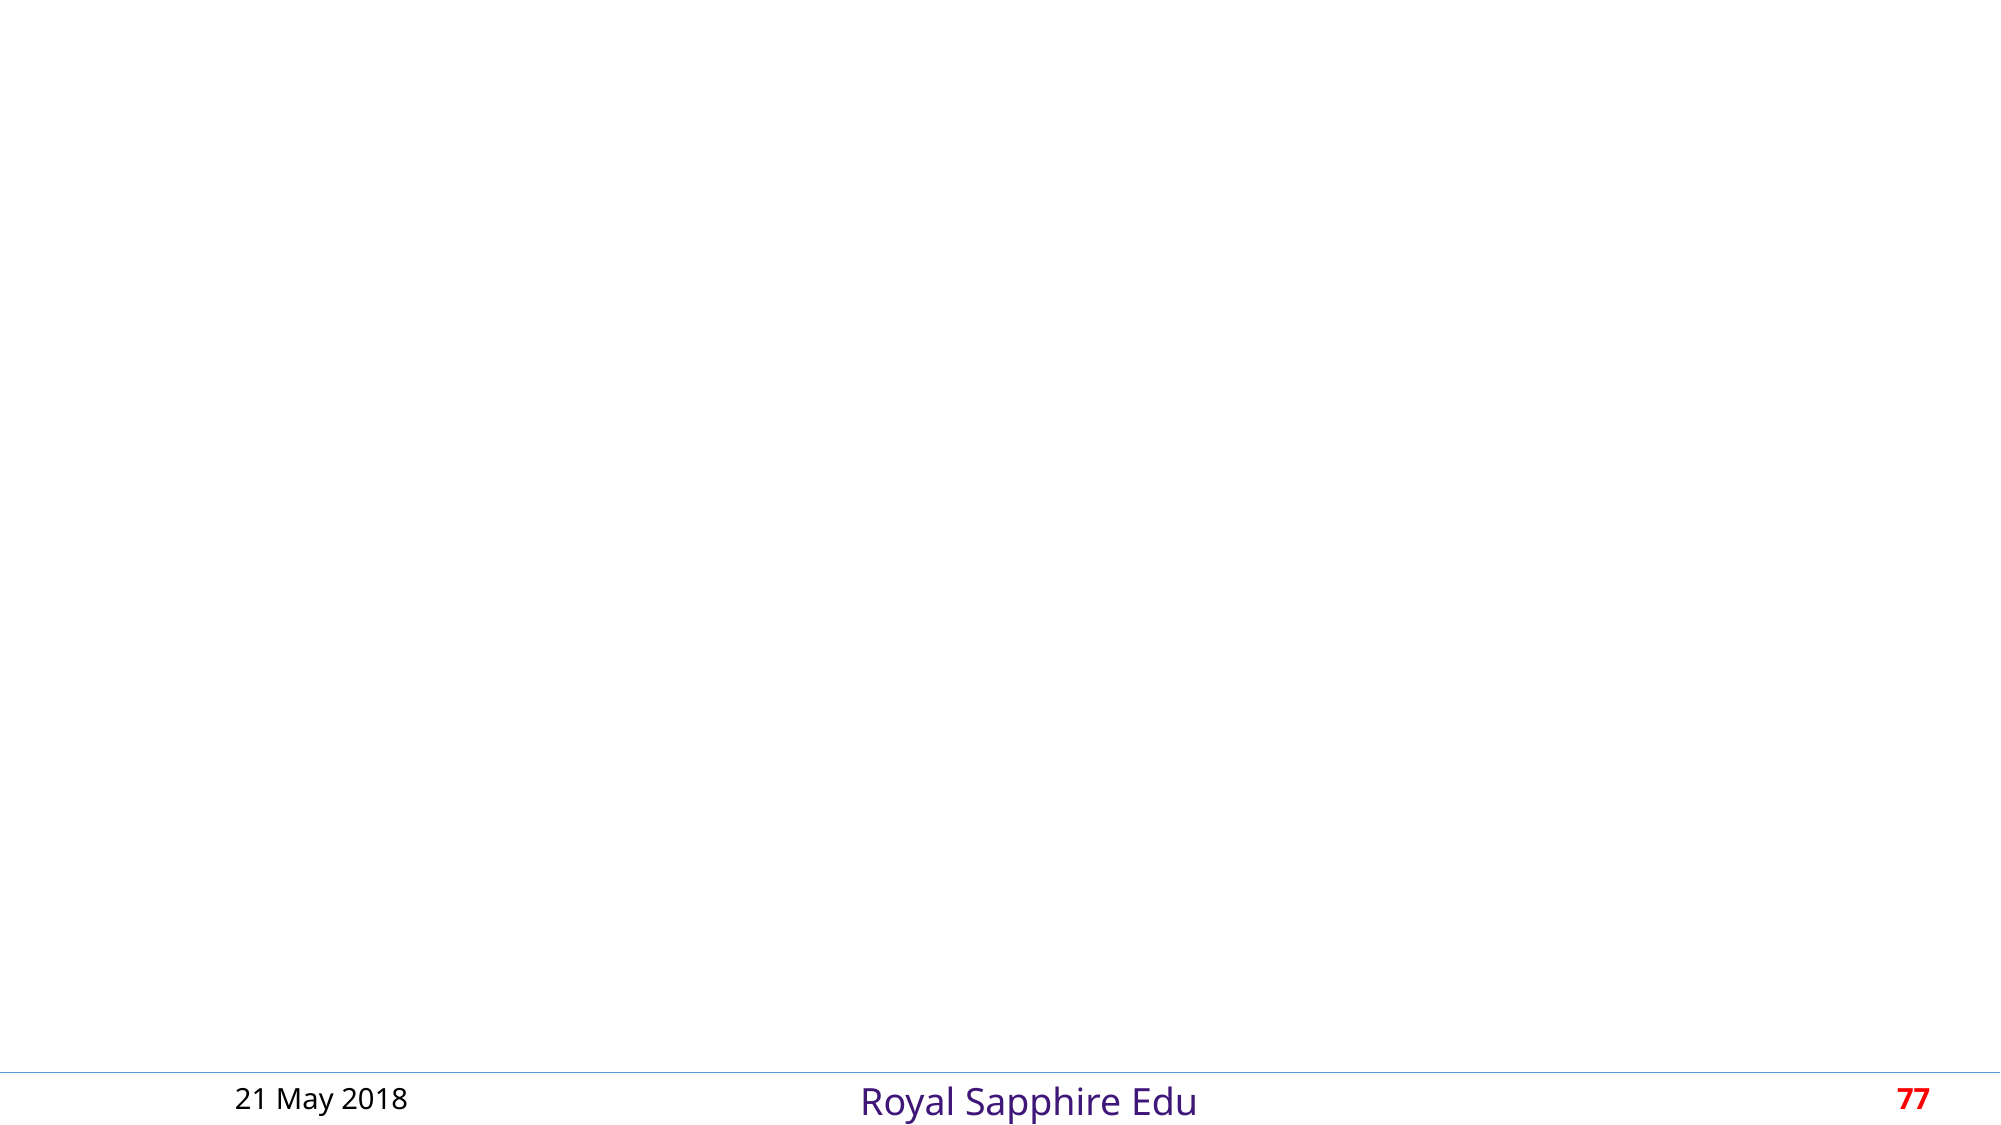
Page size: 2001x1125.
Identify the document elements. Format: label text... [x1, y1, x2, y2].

slide_number 77 [1495, 1072, 1946, 1115]
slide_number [220, 1072, 671, 1115]
